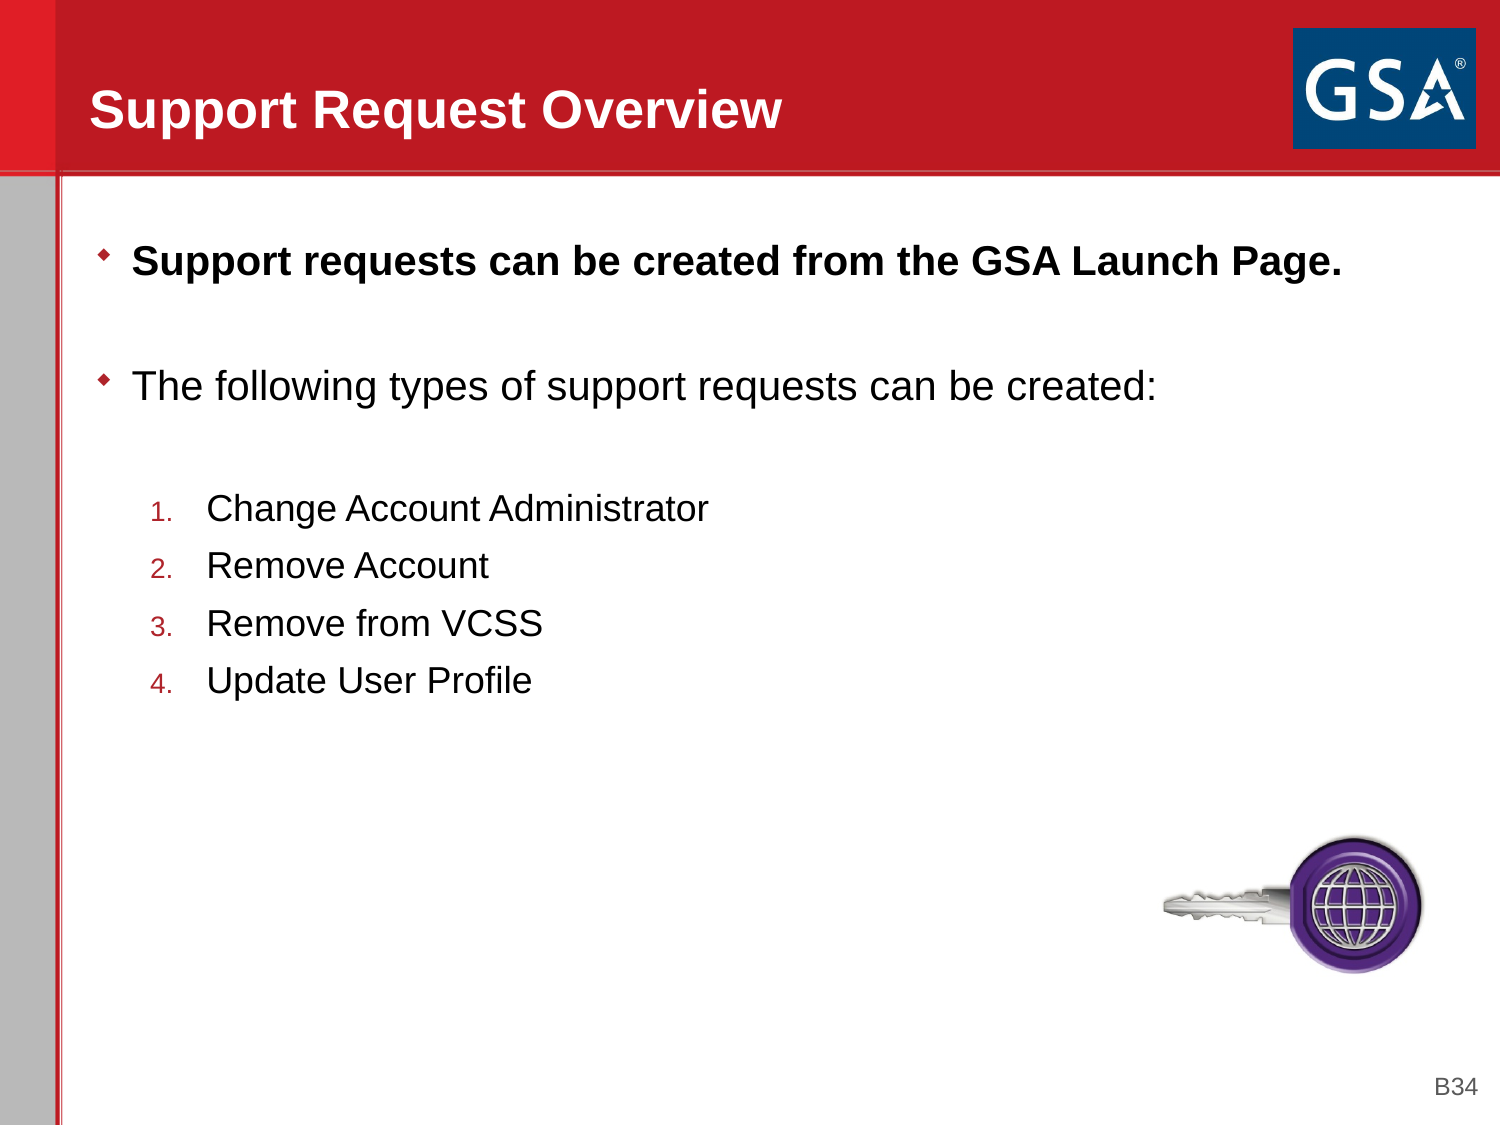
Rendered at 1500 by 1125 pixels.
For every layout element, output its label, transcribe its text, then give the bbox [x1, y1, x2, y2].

title Support Request Overview [74, 54, 1392, 148]
picture [1157, 823, 1429, 988]
picture [0, 0, 1500, 1125]
text_box B34 [1419, 1063, 1500, 1109]
list Support requests can be created from the GSA Launch Page. The following types of support requests can be created: Change Account Administrator Remove Account Remove from VCSS Update User Profile [79, 225, 1445, 764]
